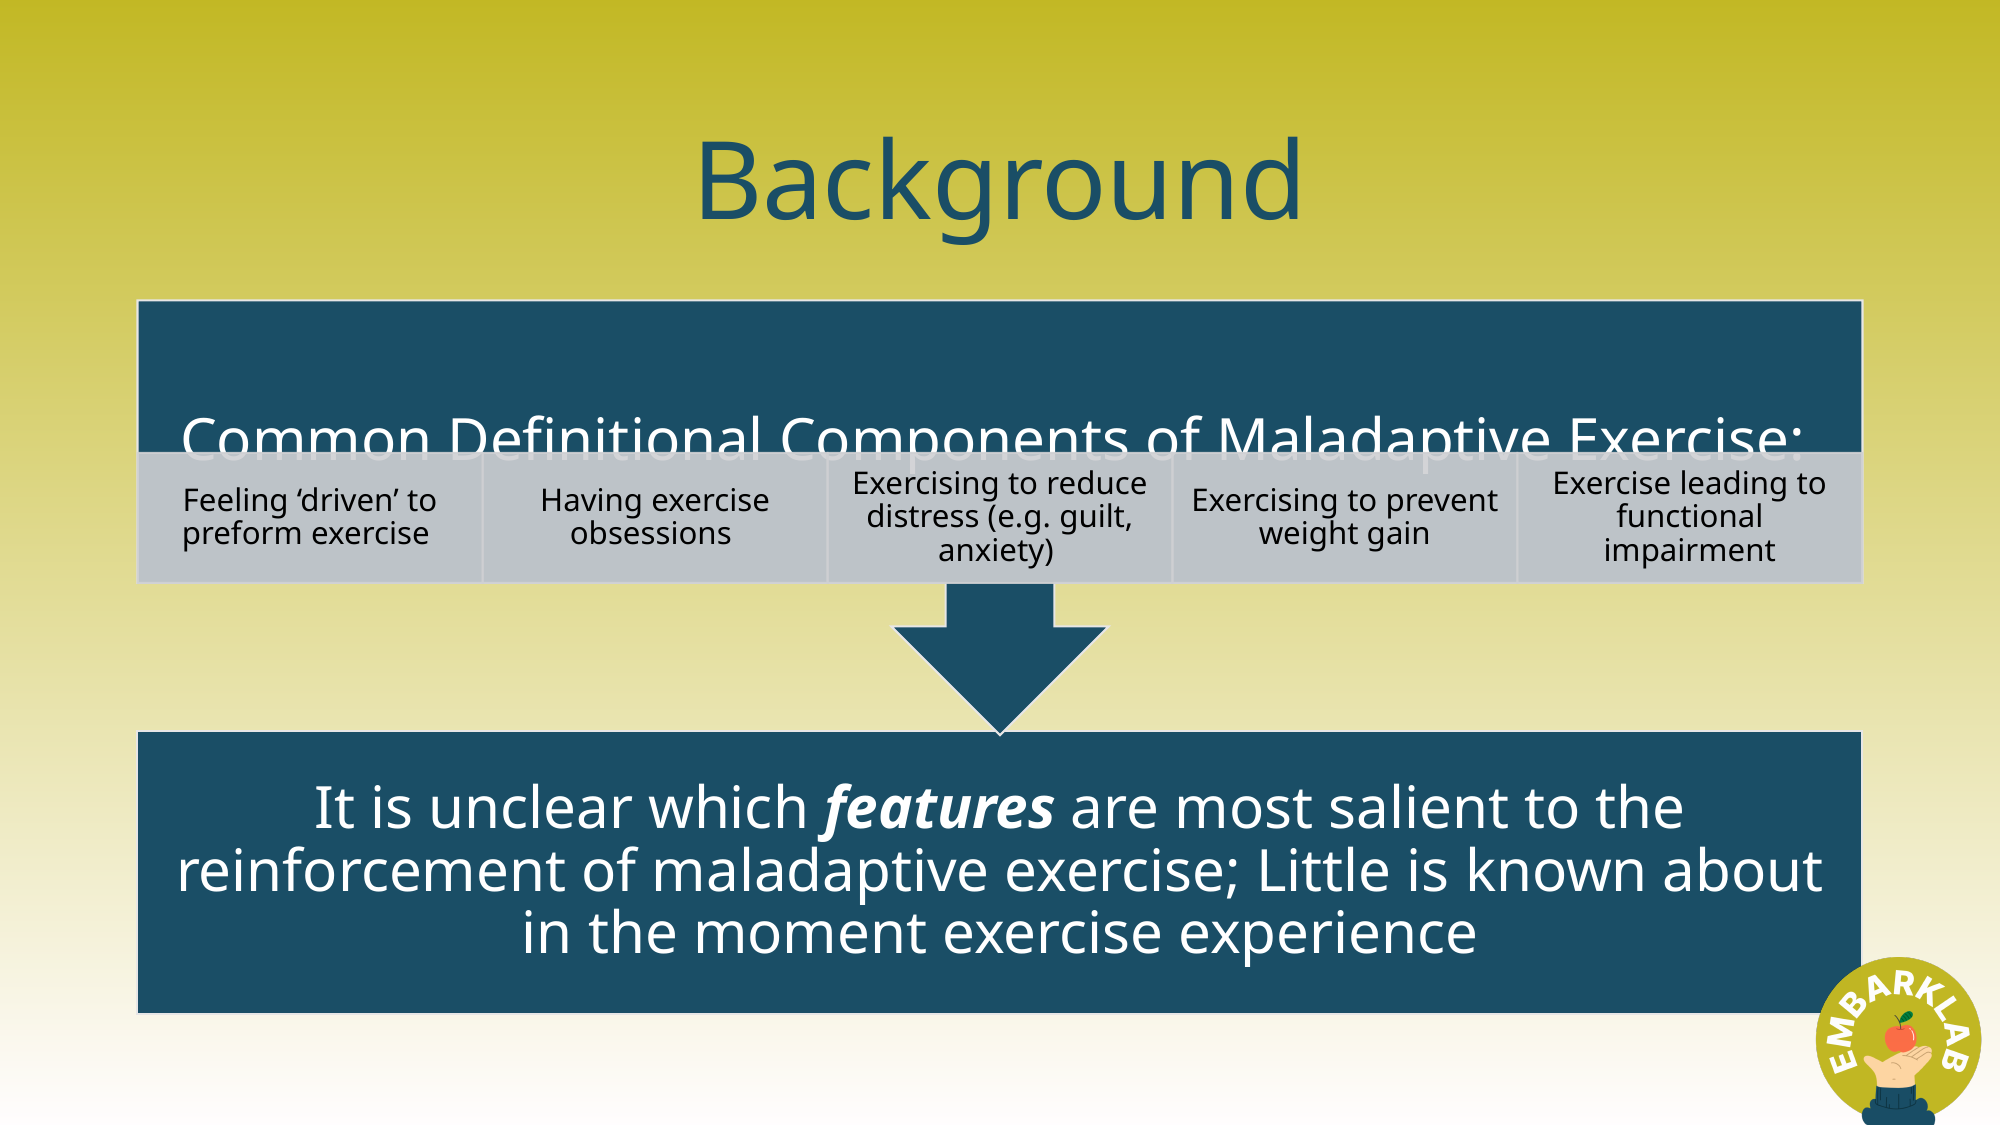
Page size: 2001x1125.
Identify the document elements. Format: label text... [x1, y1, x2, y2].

title Background [137, 91, 1863, 278]
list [137, 299, 1863, 1014]
picture [1754, 957, 2000, 1125]
